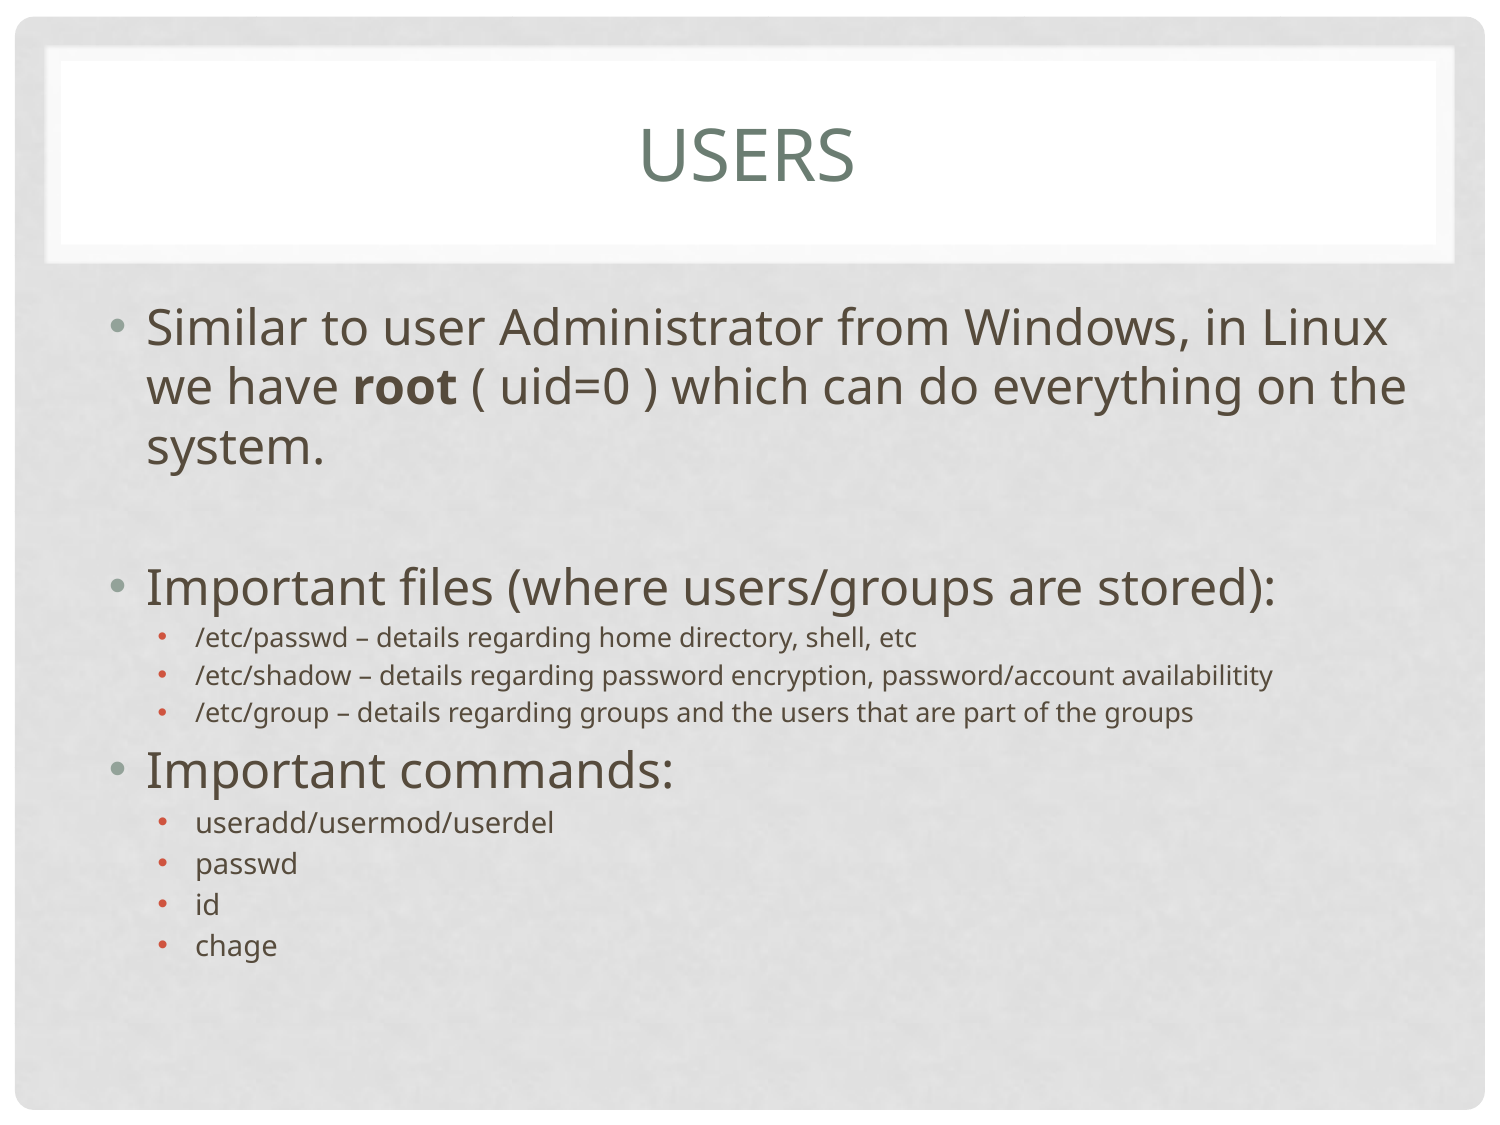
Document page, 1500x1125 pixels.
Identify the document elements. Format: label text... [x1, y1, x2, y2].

title Users [69, 66, 1425, 238]
list Similar to user Administrator from Windows, in Linux we have root ( uid=0 ) which can do everything on the system. Important files (where users/groups are stored): /etc/passwd – details regarding home directory, shell, etc /etc/shadow – details regarding password encryption, password/account availabilitity /etc/group – details regarding groups and the users that are part of the groups Important commands: useradd/usermod/userdel passwd id chage [75, 287, 1425, 1005]
